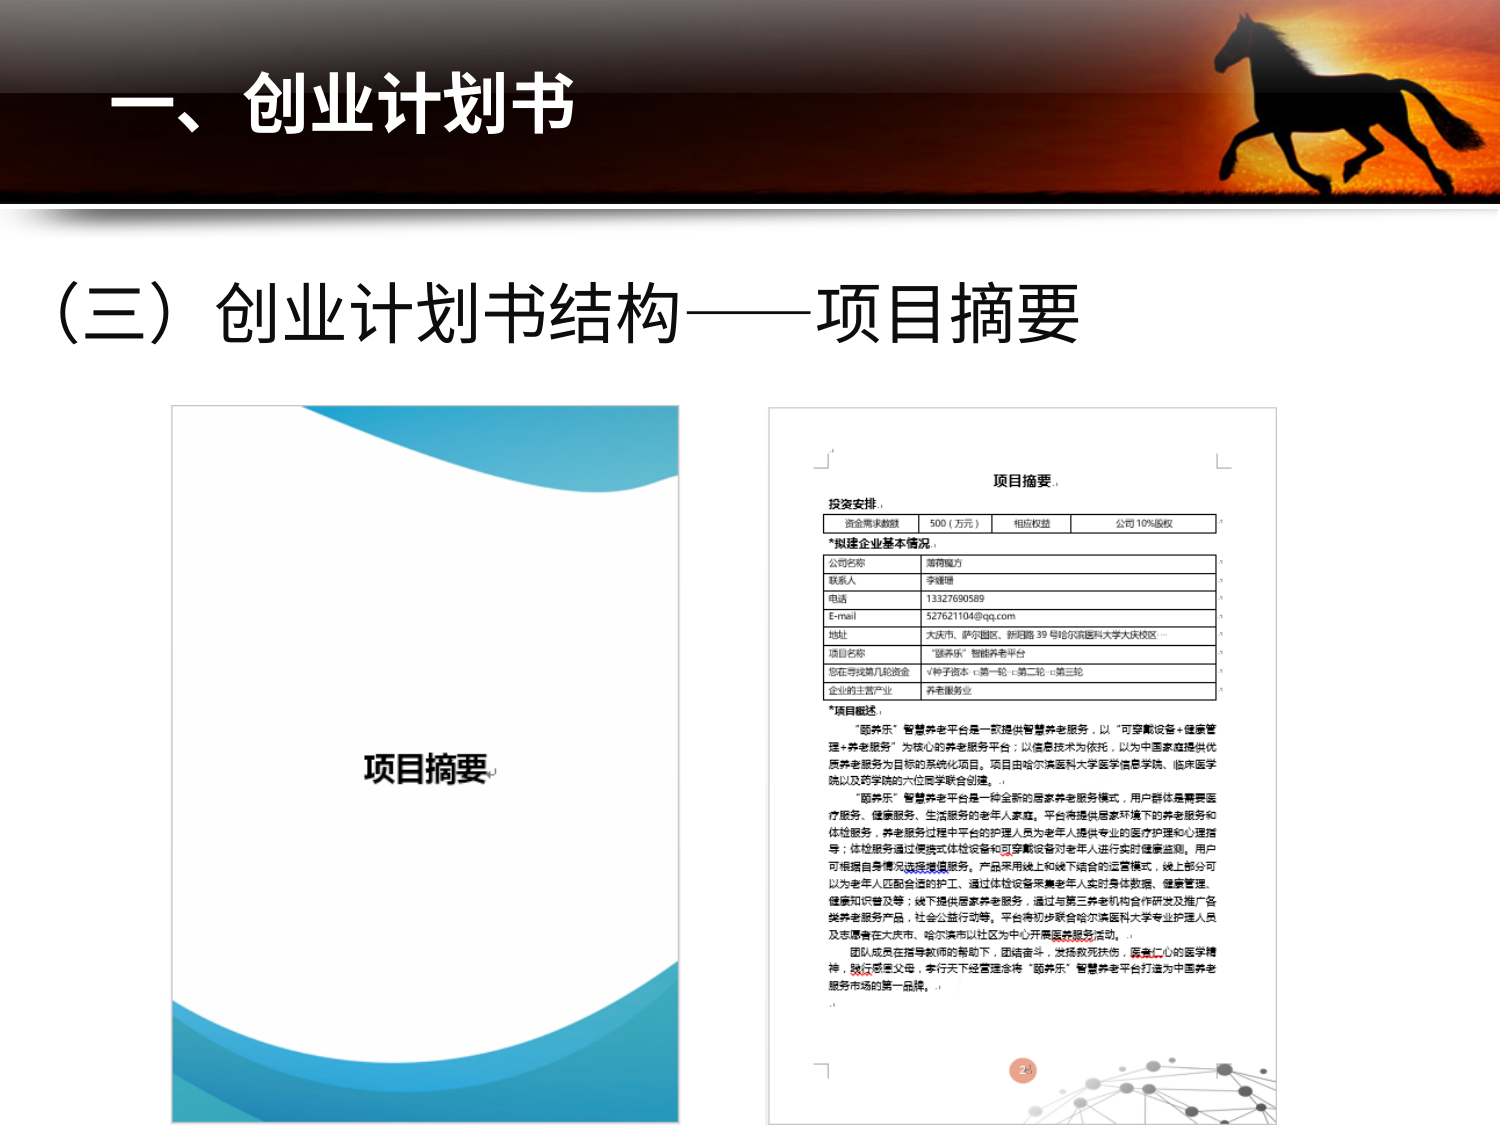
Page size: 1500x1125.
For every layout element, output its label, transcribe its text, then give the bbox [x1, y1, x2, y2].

text_box （三）创业计划书结构——项目摘要 [0, 203, 1294, 421]
text_box 一、创业计划书 [94, 54, 592, 150]
picture [765, 405, 1277, 1125]
picture [0, 0, 1500, 204]
picture [169, 405, 681, 1125]
